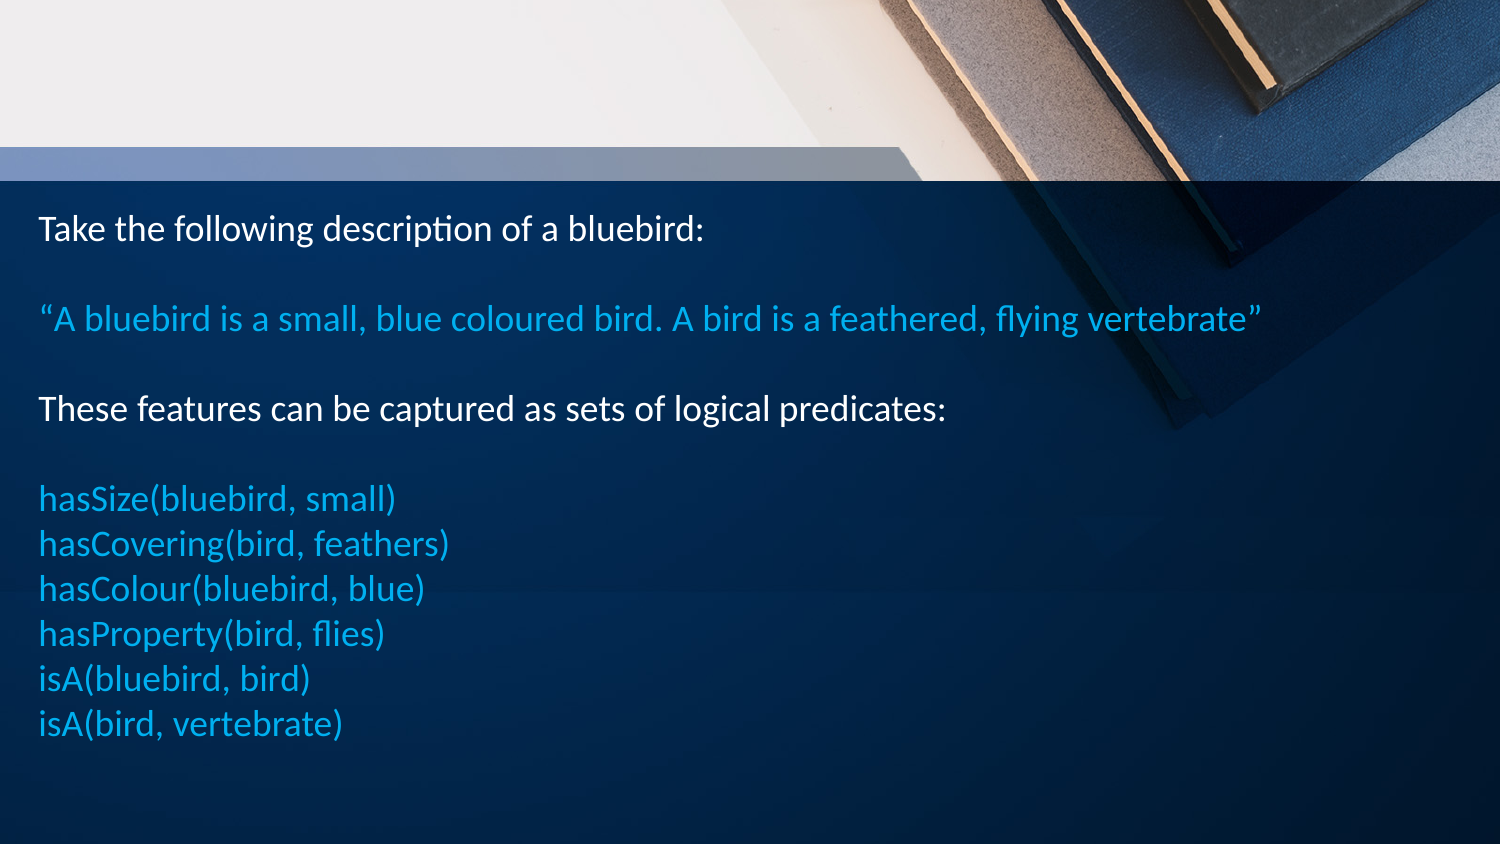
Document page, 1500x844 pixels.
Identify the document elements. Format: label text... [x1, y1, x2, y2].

text_box Take the following description of a bluebird: “A bluebird is a small, blue coloured bird. A bird is a feathered, flying vertebrate” These features can be captured as sets of logical predicates: hasSize(bluebird, small) hasCovering(bird, feathers) hasColour(bluebird, blue) hasProperty(bird, flies) isA(bluebird, bird) isA(bird, vertebrate) [23, 196, 1500, 752]
picture [0, 0, 1500, 844]
